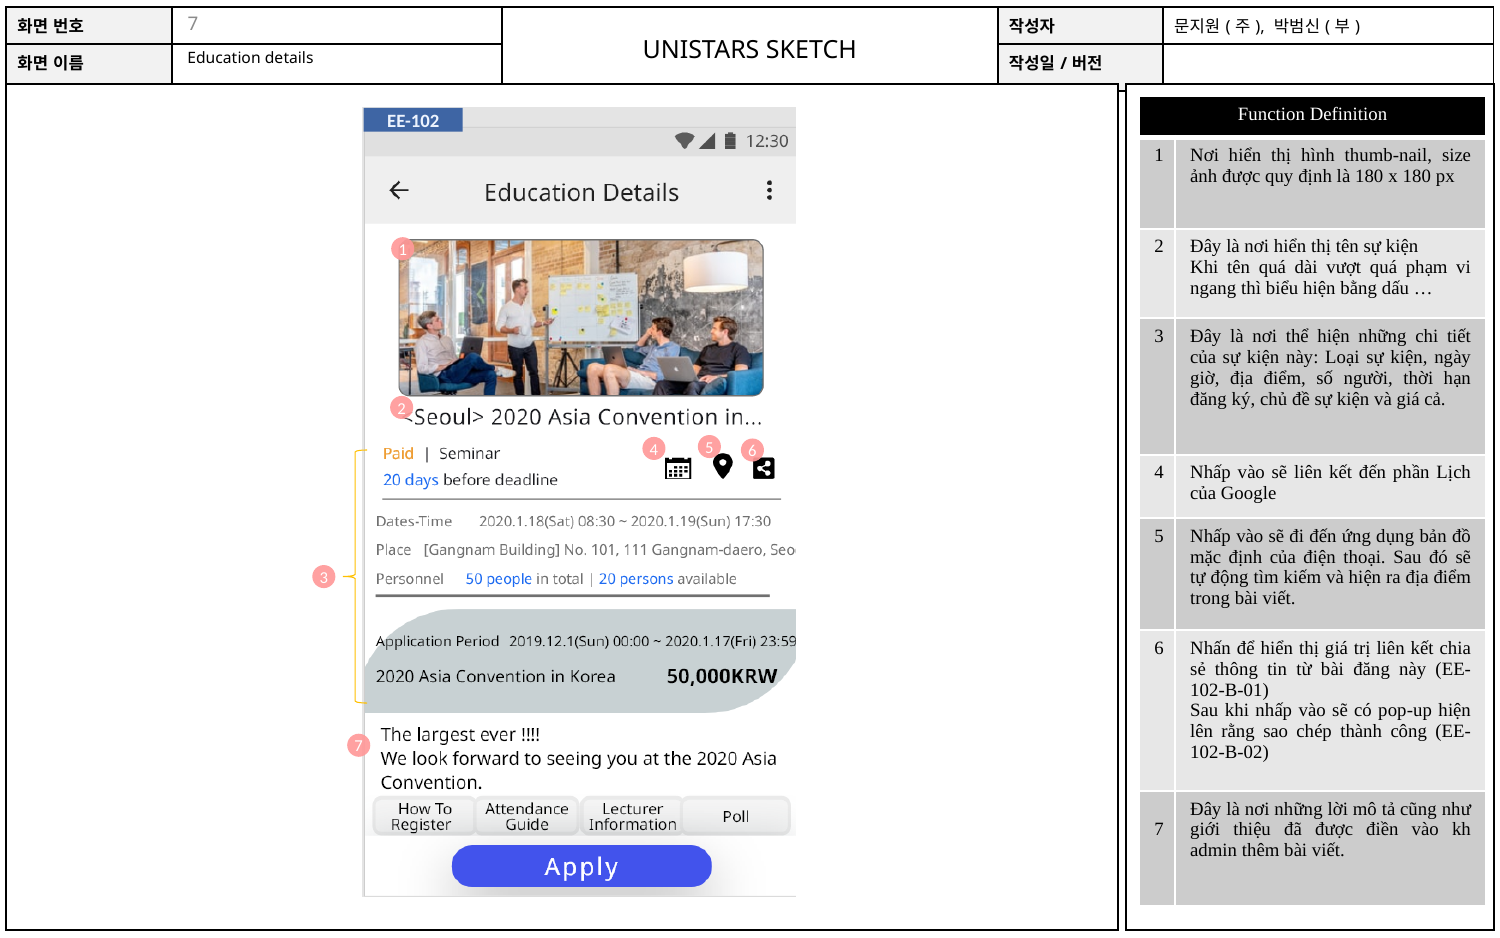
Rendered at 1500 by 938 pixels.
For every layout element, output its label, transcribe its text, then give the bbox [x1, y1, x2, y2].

table_cell 2 [1140, 230, 1174, 317]
table_cell 3 [1140, 319, 1174, 454]
text_box 7 [346, 732, 362, 758]
table_cell Đây là nơi thể hiện những chi tiết của sự kiện này: Loại sự kiện, ngày giờ, địa điểm, số người, thời hạn đăng ký, chủ đề sự kiện và giá cả. [1176, 319, 1485, 454]
table_cell Đây là nơi hiển thị tên sự kiện Khi tên quá dài vượt quá phạm vi ngang thì biểu hiện bằng dấu … [1176, 230, 1485, 317]
table_cell Đây là nơi những lời mô tả cũng như giới thiệu đã được điền vào kh admin thêm bài viết. [1176, 792, 1485, 905]
table_cell Nhấp vào sẽ đi đến ứng dụng bản đồ mặc định của điện thoại. Sau đó sẽ tự động tìm kiếm và hiện ra địa điểm trong bài viết. [1176, 519, 1485, 629]
table_cell 4 [1140, 456, 1174, 517]
table_cell Nhấn để hiển thị giá trị liên kết chia sẻ thông tin từ bài đăng này (EE-102-B-01) Sau khi nhấp vào sẽ có pop-up hiện lên rằng sao chép thành công (EE-102-B-02) [1176, 631, 1485, 790]
table_cell 1 [1140, 140, 1174, 228]
text_box Education details [172, 40, 501, 75]
table_cell Nơi hiển thị hình thumb-nail, size ảnh được quy định là 180 x 180 px [1176, 140, 1485, 228]
table_cell 6 [1140, 631, 1174, 790]
table_cell Nhấp vào sẽ liên kết đến phần Lịch của Google [1176, 456, 1485, 517]
table_cell 5 [1140, 519, 1174, 629]
picture [362, 107, 796, 897]
table_cell 7 [1140, 792, 1174, 905]
table_header Function Definition [1140, 97, 1485, 135]
text_box 3 [311, 563, 337, 590]
text_box [342, 449, 362, 704]
slide_number 7 [172, 7, 501, 40]
